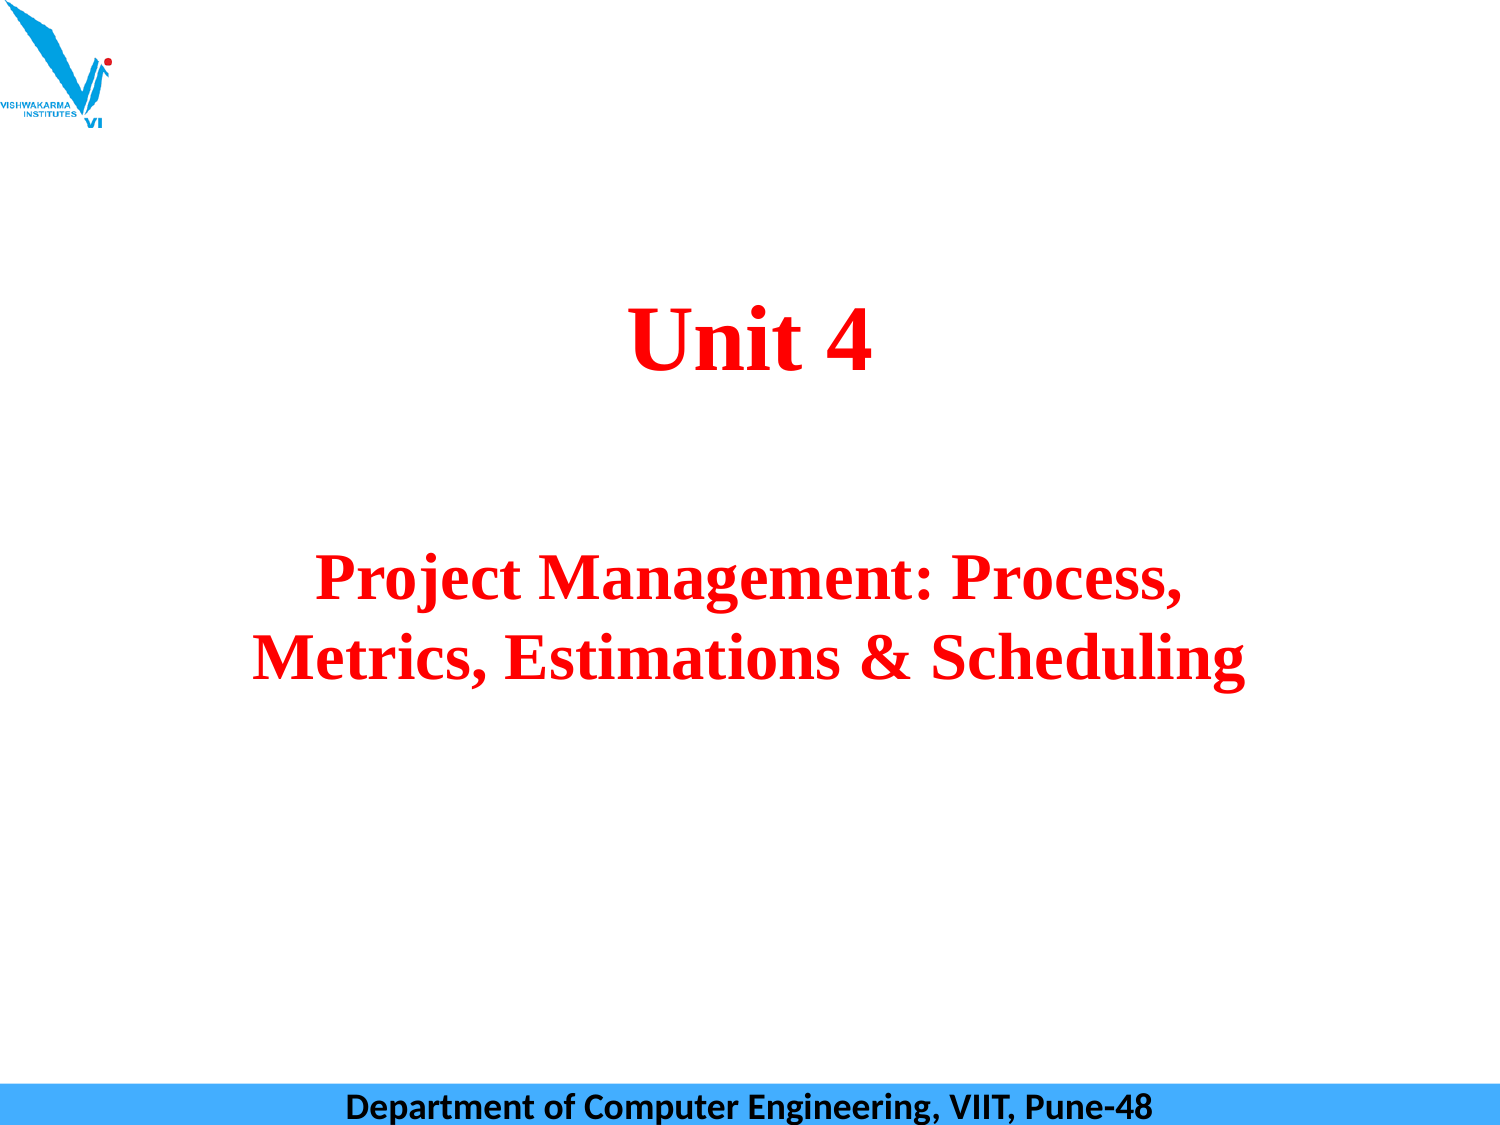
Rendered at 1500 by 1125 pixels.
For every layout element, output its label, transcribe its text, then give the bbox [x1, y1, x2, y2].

text_box Department of Computer Engineering, VIIT, Pune-48 [0, 1082, 1500, 1125]
subtitle Project Management: Process, Metrics, Estimations & Scheduling [225, 525, 1275, 813]
picture [0, 0, 119, 135]
title Unit 4 [112, 212, 1388, 454]
